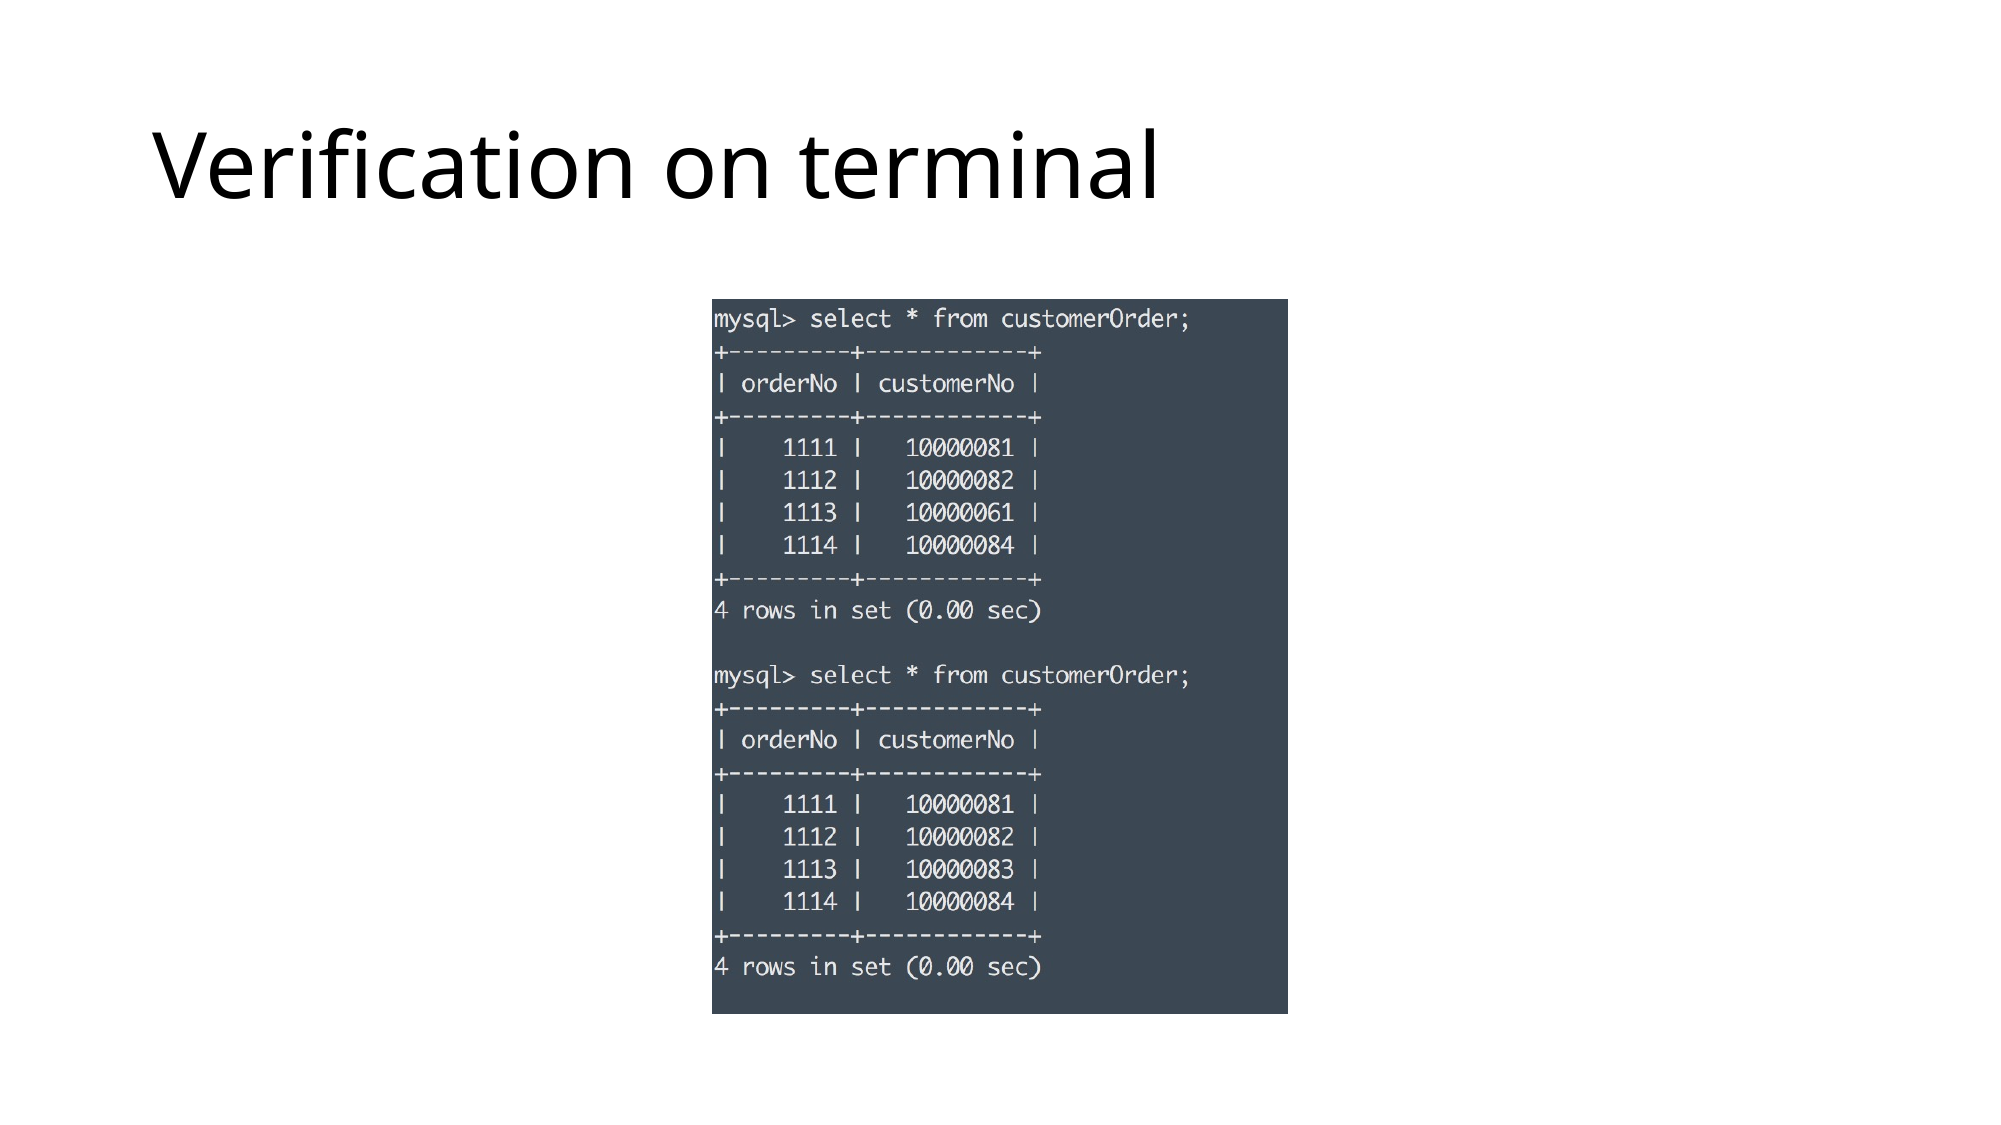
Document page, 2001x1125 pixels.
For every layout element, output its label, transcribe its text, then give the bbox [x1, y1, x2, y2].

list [711, 299, 1288, 1014]
title Verification on terminal [137, 59, 1863, 278]
